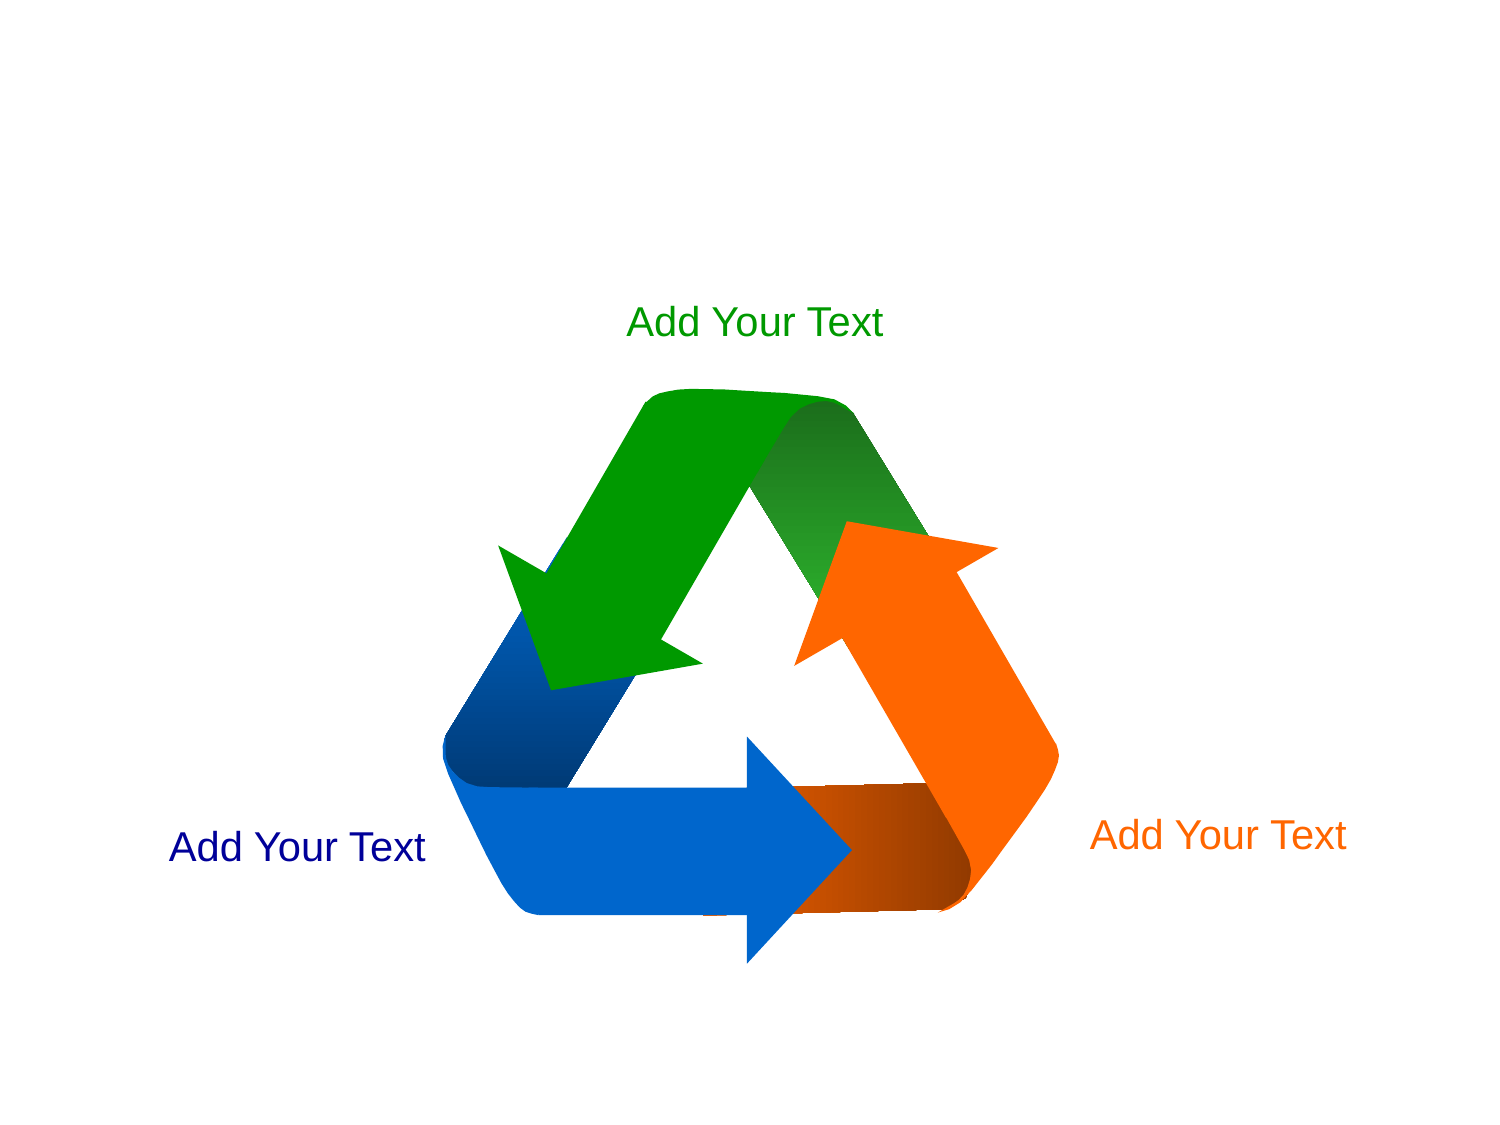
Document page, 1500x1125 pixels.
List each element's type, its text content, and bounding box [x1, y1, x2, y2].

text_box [442, 357, 1092, 964]
text_box Add Your Text [75, 812, 437, 878]
text_box Add Your Text [1097, 800, 1441, 865]
text_box Add Your Text [487, 287, 1023, 353]
